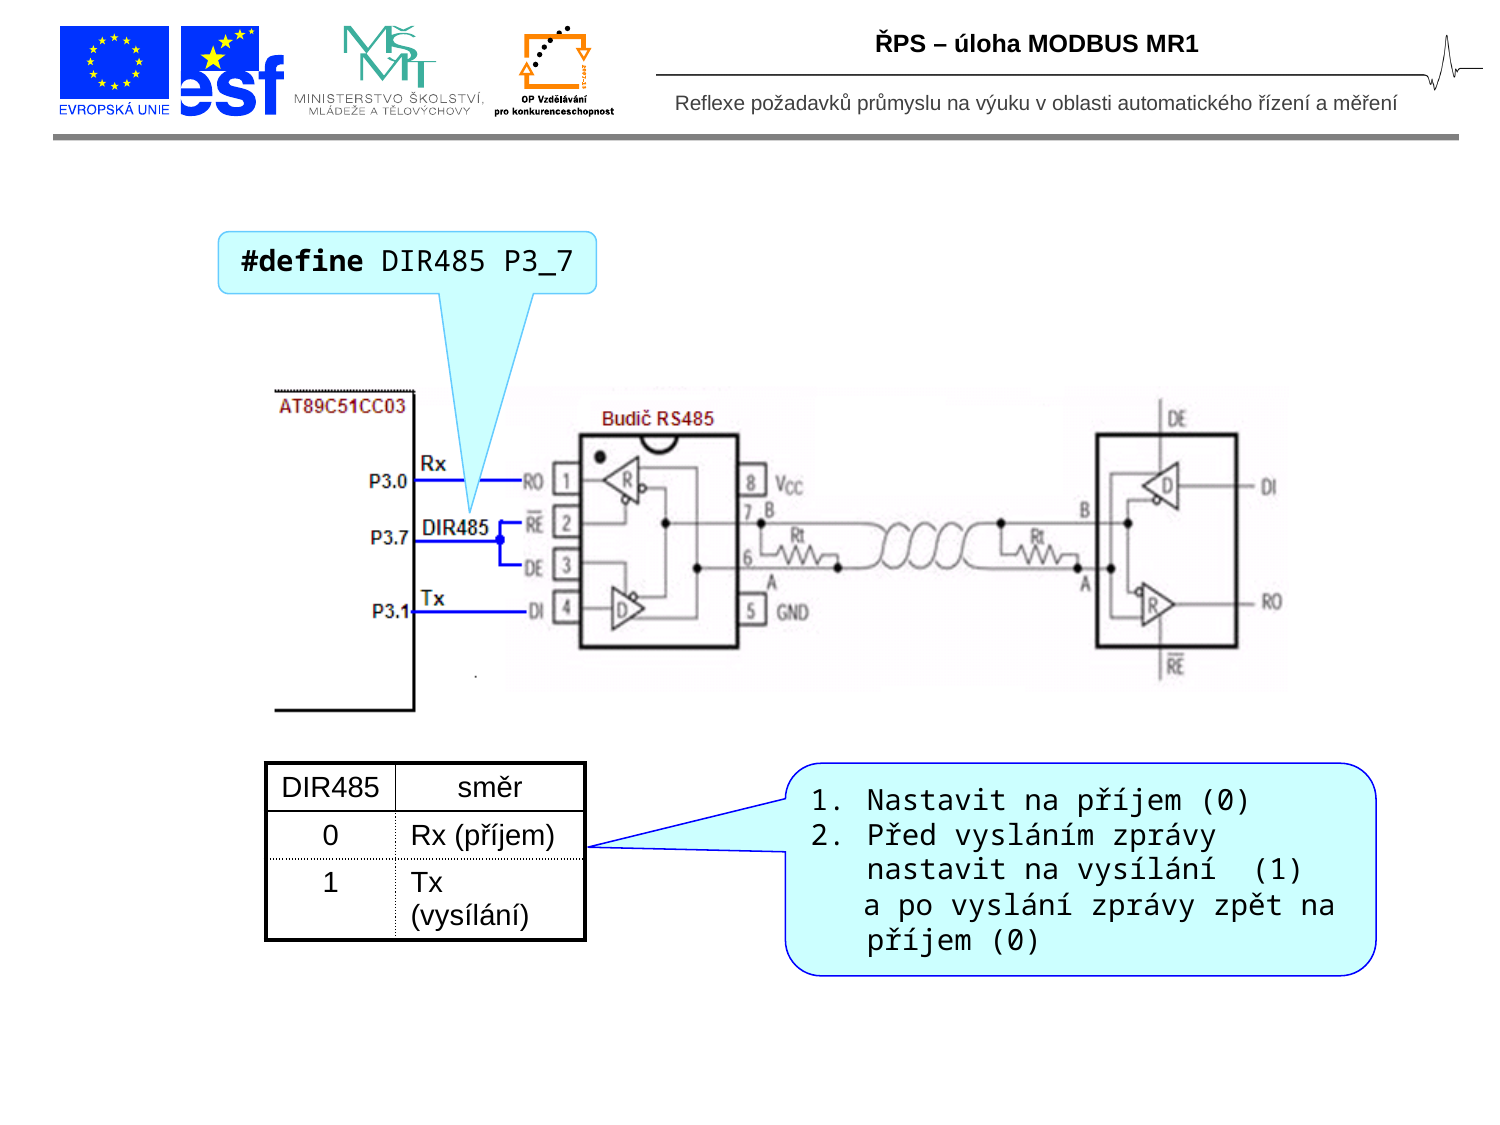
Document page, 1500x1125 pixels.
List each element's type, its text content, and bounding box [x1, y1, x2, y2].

table_header směr [396, 765, 583, 810]
text_box #define DIR485 P3_7 [218, 231, 597, 383]
text_box Nastavit na příjem (0) Před vysláním zprávy nastavit na vysílání (1) a po vyslání zprávy zpět na příjem (0) [587, 763, 1377, 976]
table_cell 0 [268, 812, 396, 859]
table_cell 1 [268, 859, 396, 938]
table_header DIR485 [268, 765, 395, 810]
table_cell Rx (příjem) [396, 812, 583, 859]
table_cell Tx (vysílání) [396, 859, 583, 938]
picture [656, 34, 1483, 91]
text_box ŘPS – úloha MODBUS MR1 [644, 20, 1430, 68]
picture [253, 385, 1289, 717]
